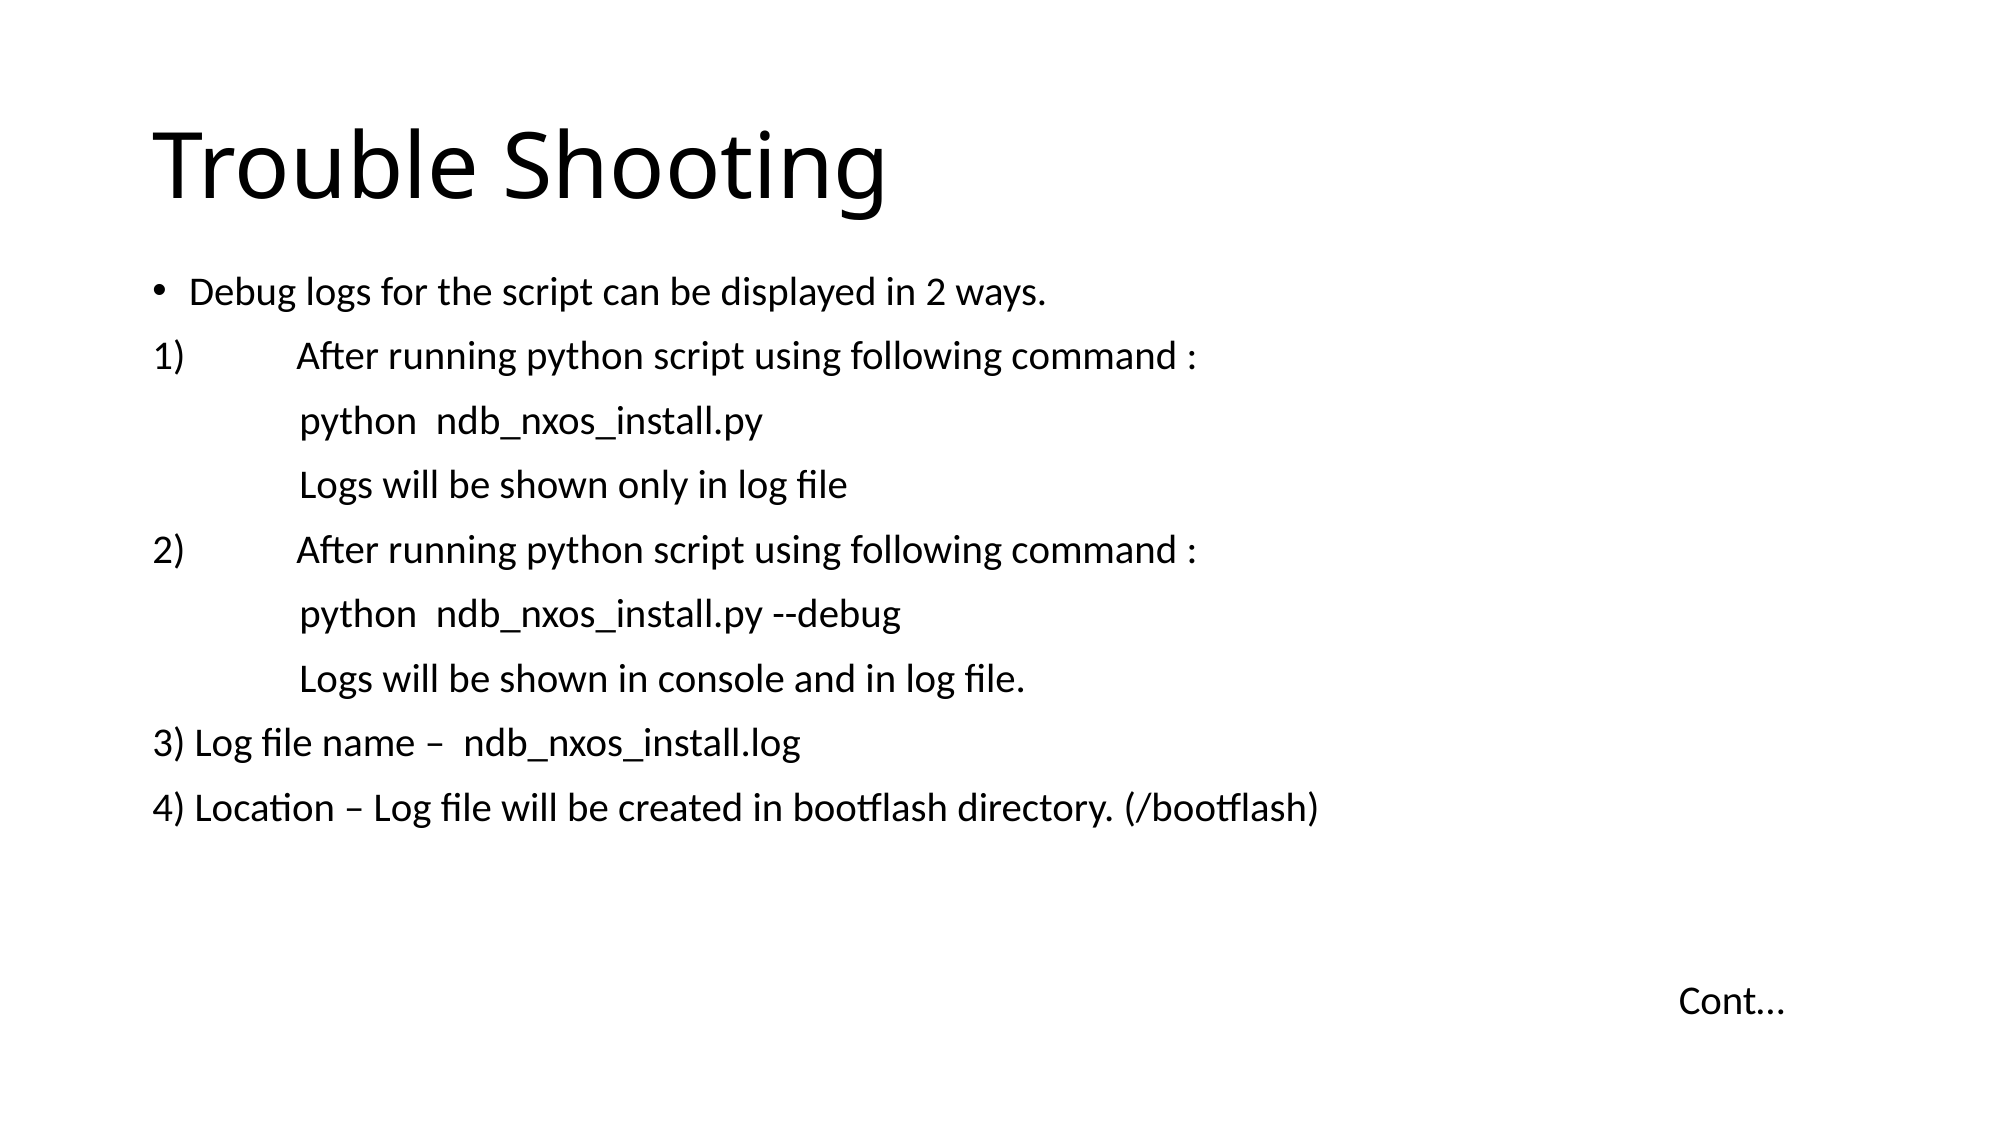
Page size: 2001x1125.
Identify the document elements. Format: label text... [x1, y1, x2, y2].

list Debug logs for the script can be displayed in 2 ways. 1) After running python script using following command : python ndb_nxos_install.py Logs will be shown only in log file 2) After running python script using following command : python ndb_nxos_install.py --debug Logs will be shown in console and in log file. 3) Log file name – ndb_nxos_install.log 4) Location – Log file will be created in bootflash directory. (/bootflash) Cont… [137, 262, 1863, 1038]
title Trouble Shooting [137, 59, 1863, 262]
